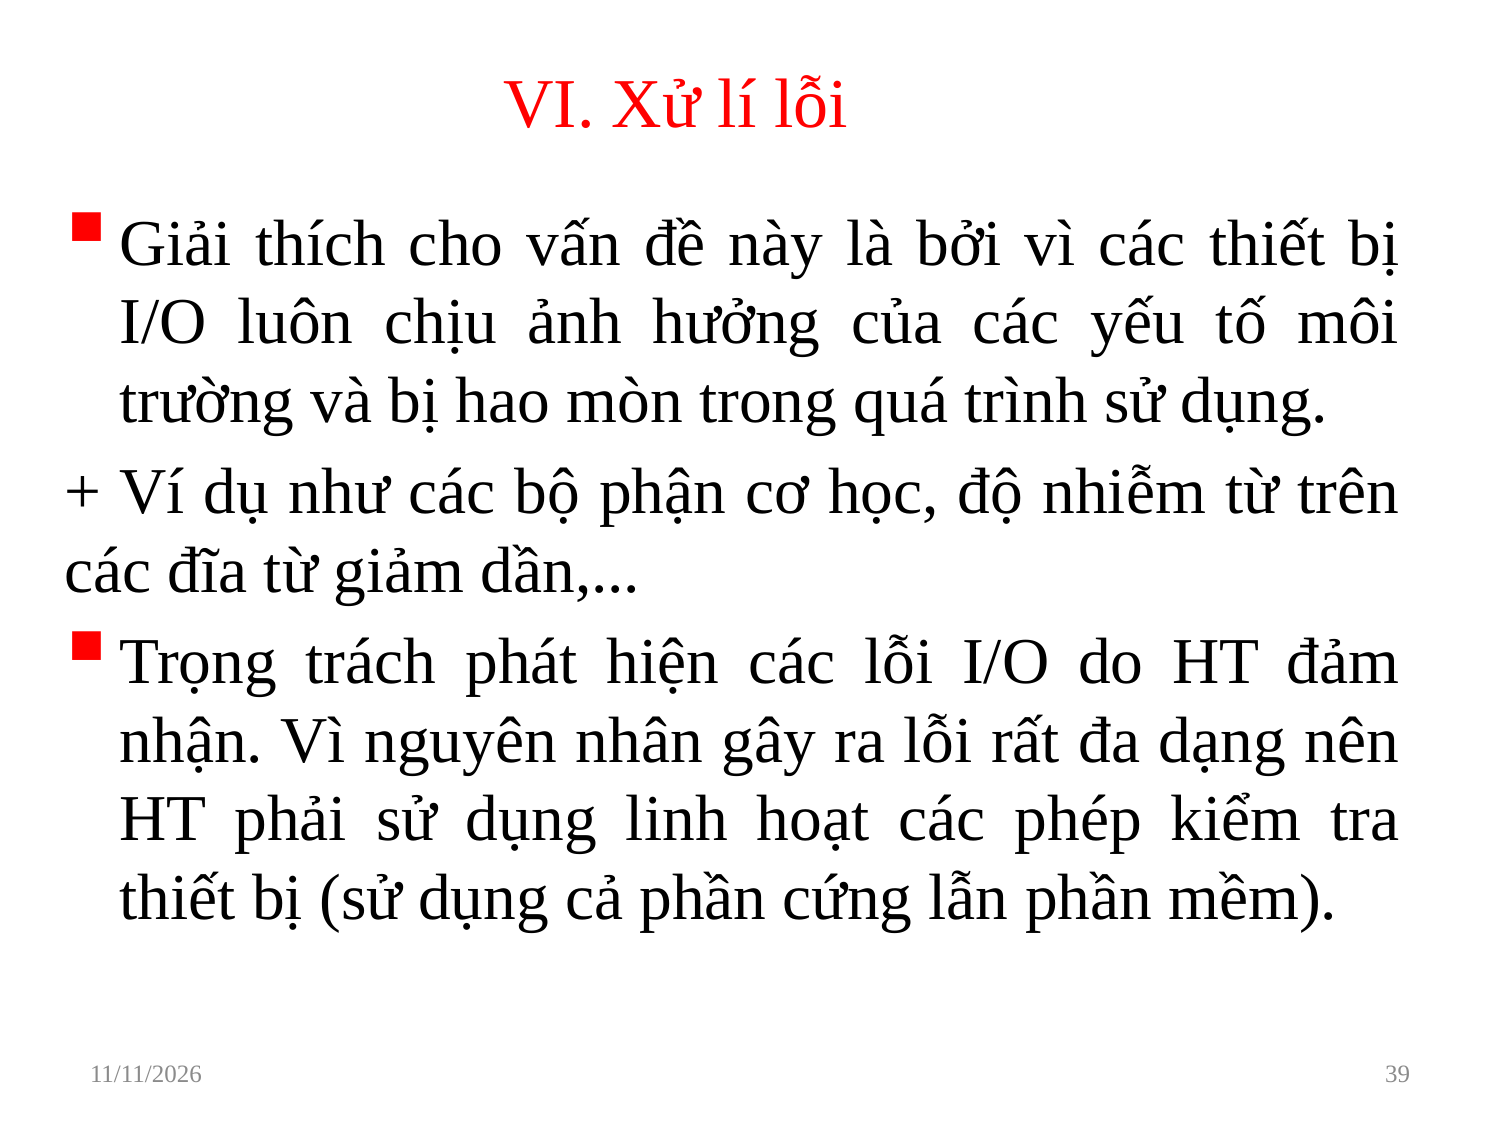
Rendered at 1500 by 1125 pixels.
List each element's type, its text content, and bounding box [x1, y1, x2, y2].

title VI. Xử lí lỗi [112, 50, 1240, 150]
list Giải thích cho vấn đề này là bởi vì các thiết bị I/O luôn chịu ảnh hưởng của các yếu tố môi trường và bị hao mòn trong quá trình sử dụng. + Ví dụ như các bộ phận cơ học, độ nhiễm từ trên các đĩa từ giảm dần,... Trọng trách phát hiện các lỗi I/O do HT đảm nhận. Vì nguyên nhân gây ra lỗi rất đa dạng nên HT phải sử dụng linh hoạt các phép kiểm tra thiết bị (sử dụng cả phần cứng lẫn phần mềm). [49, 192, 1416, 1004]
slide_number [75, 1042, 425, 1103]
slide_number 39 [1074, 1042, 1425, 1103]
